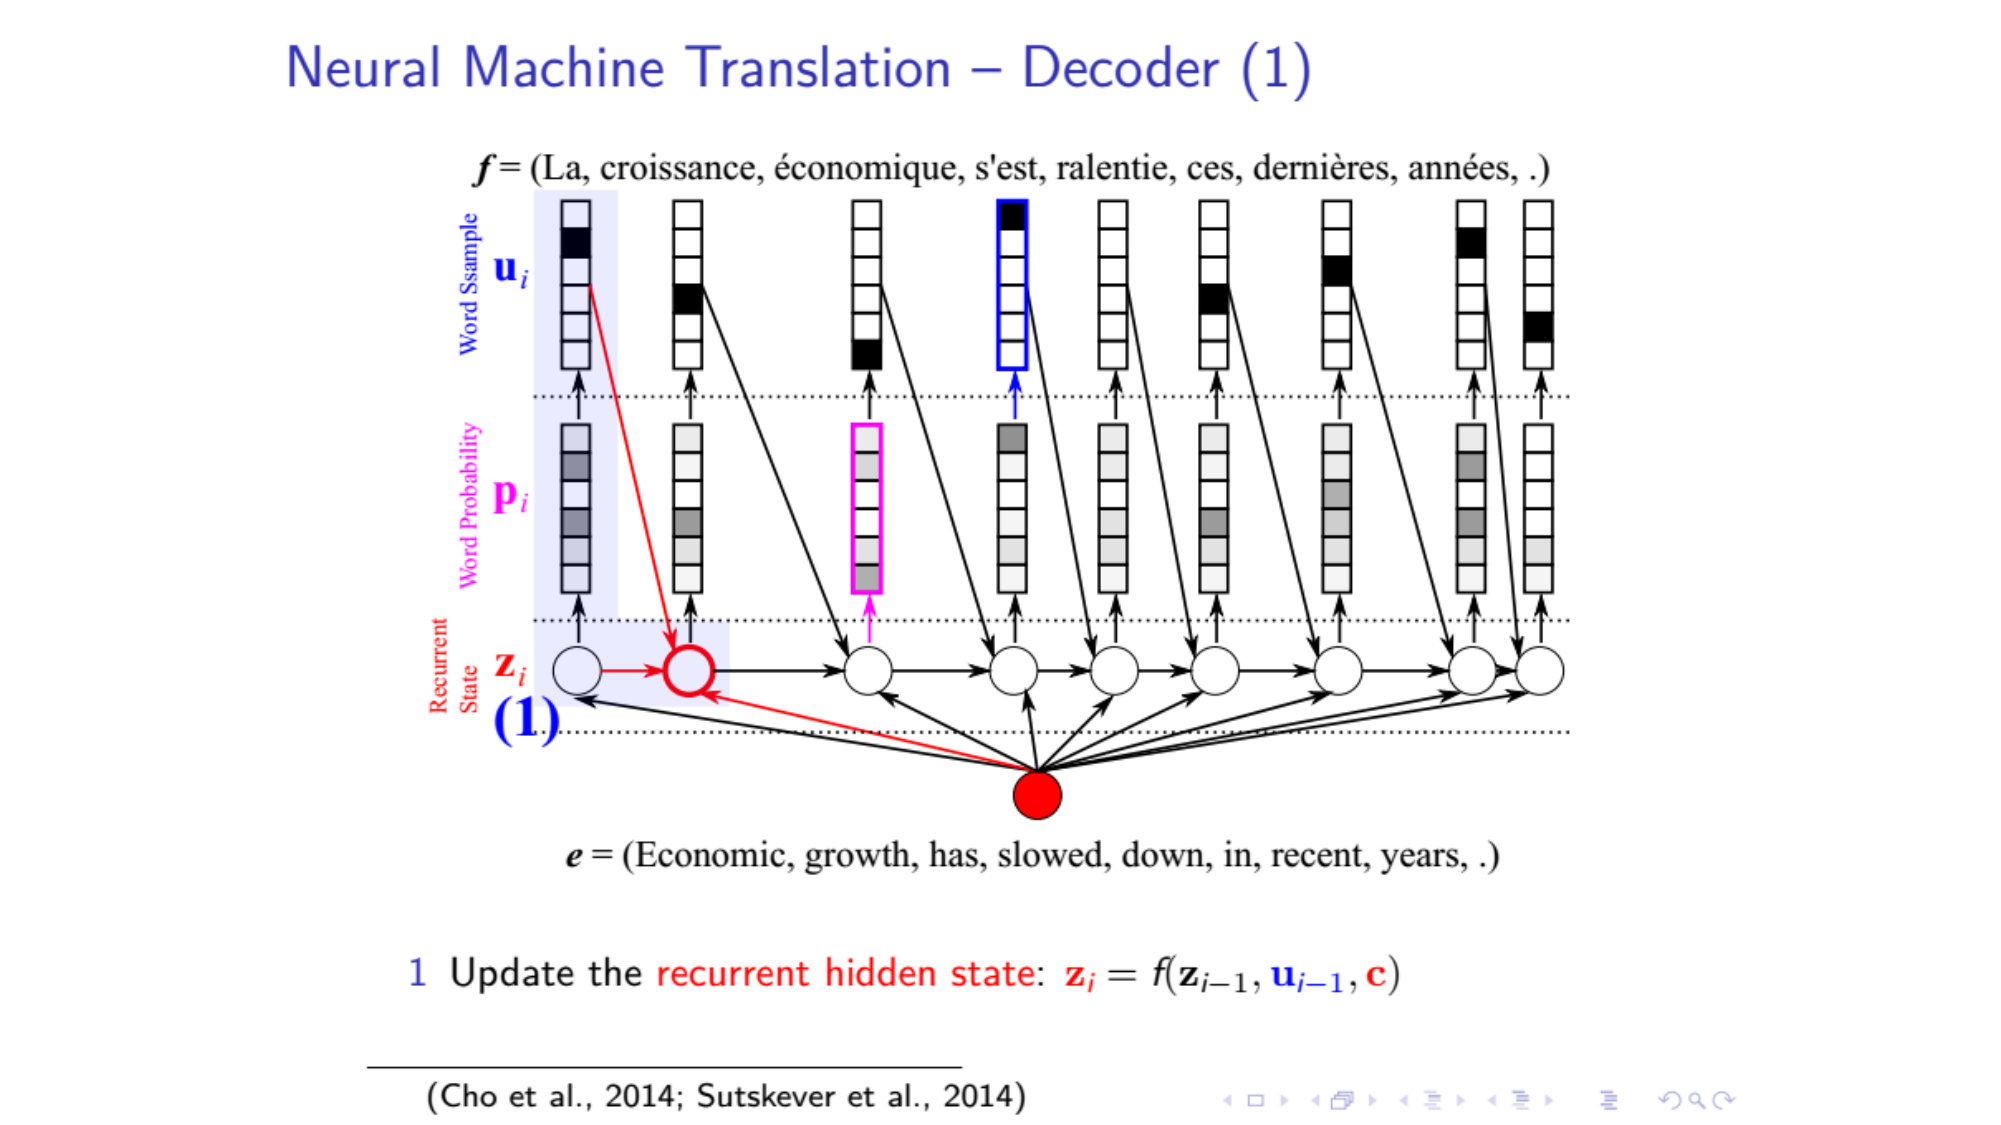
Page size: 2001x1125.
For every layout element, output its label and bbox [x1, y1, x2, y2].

picture [250, 0, 1750, 1125]
